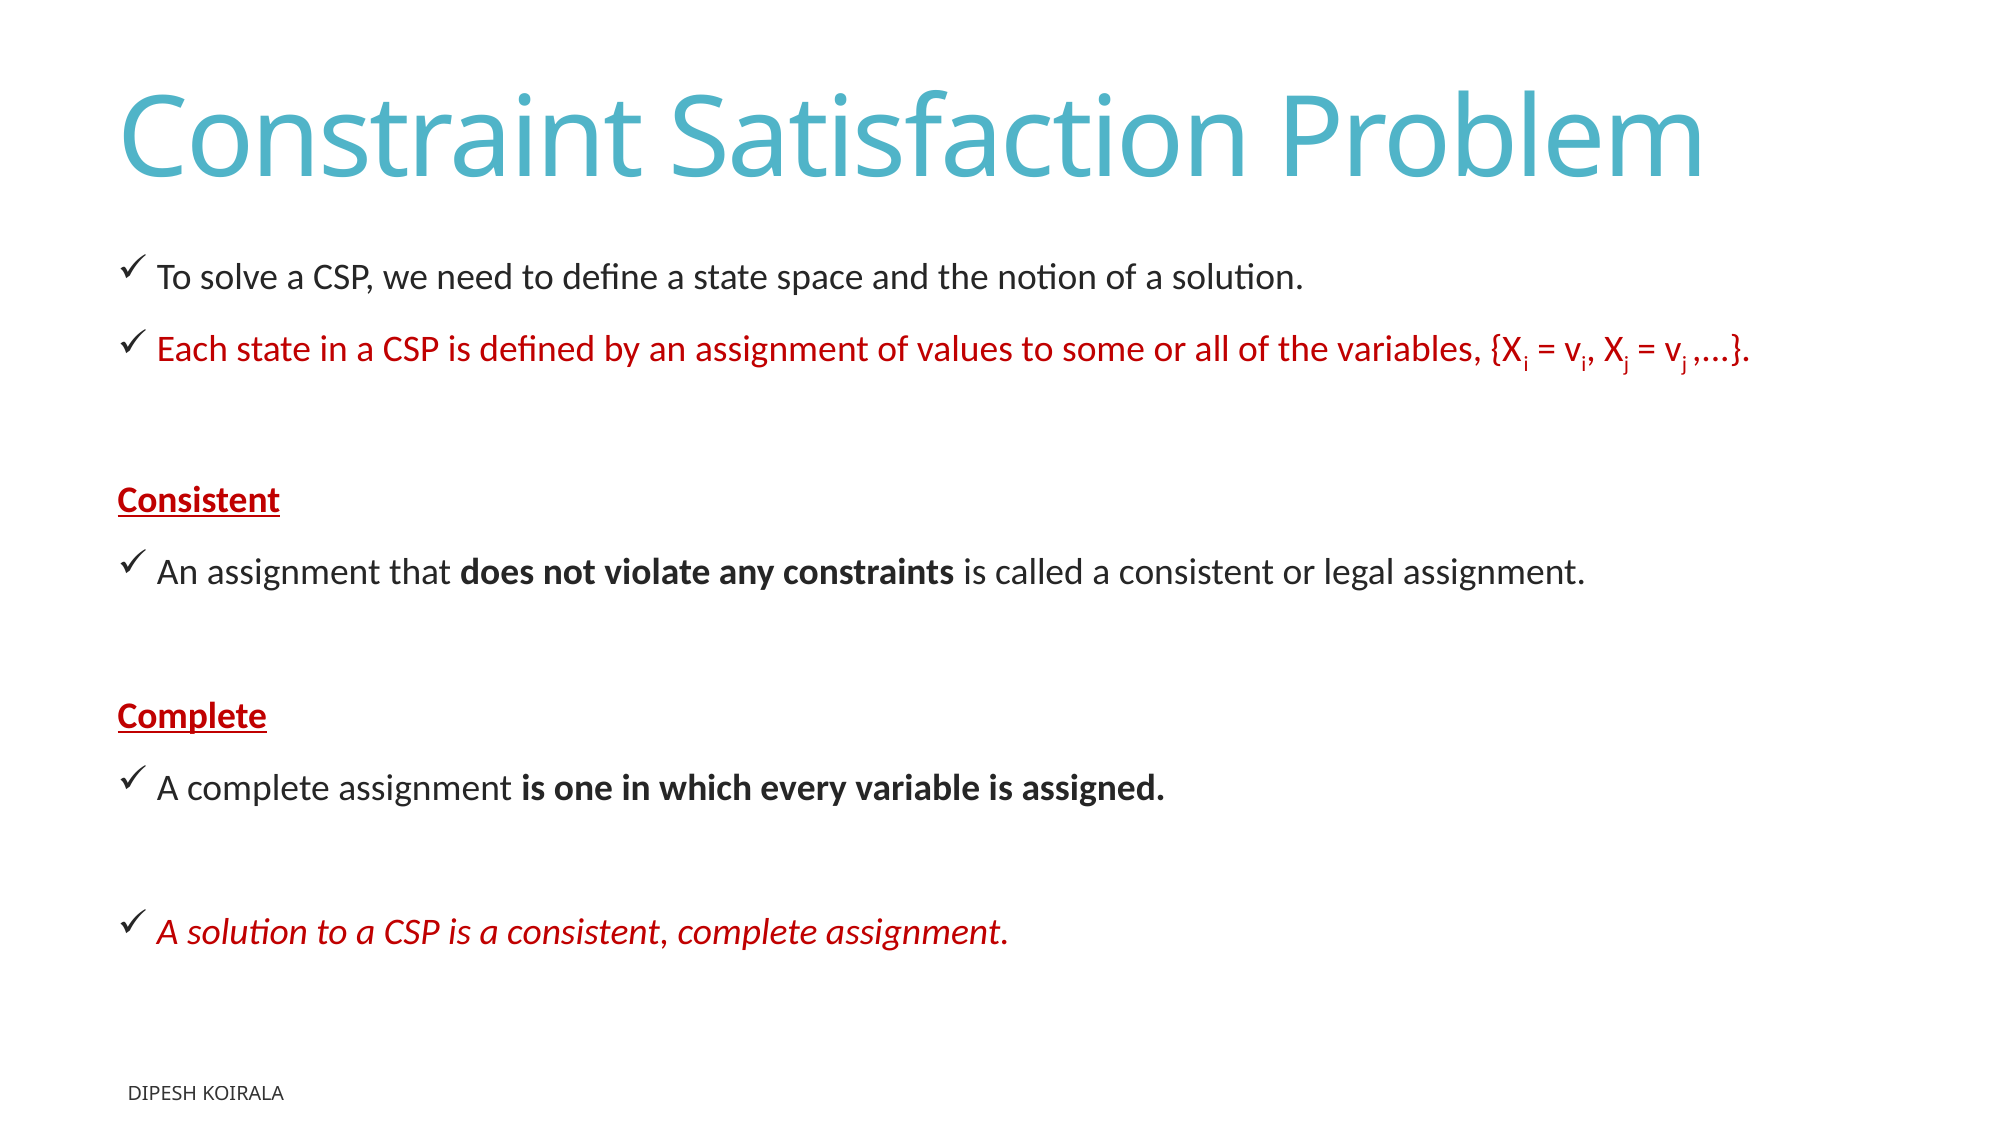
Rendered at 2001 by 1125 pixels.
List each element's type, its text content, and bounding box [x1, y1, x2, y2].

footer Dipesh Koirala [112, 1075, 938, 1113]
list To solve a CSP, we need to define a state space and the notion of a solution. Each state in a CSP is defined by an assignment of values to some or all of the variables, {Xi = vi, Xj = vj ,...}. Consistent An assignment that does not violate any constraints is called a consistent or legal assignment. Complete A complete assignment is one in which every variable is assigned. A solution to a CSP is a consistent, complete assignment. [102, 244, 1882, 1072]
title Constraint Satisfaction Problem [102, 68, 1870, 217]
